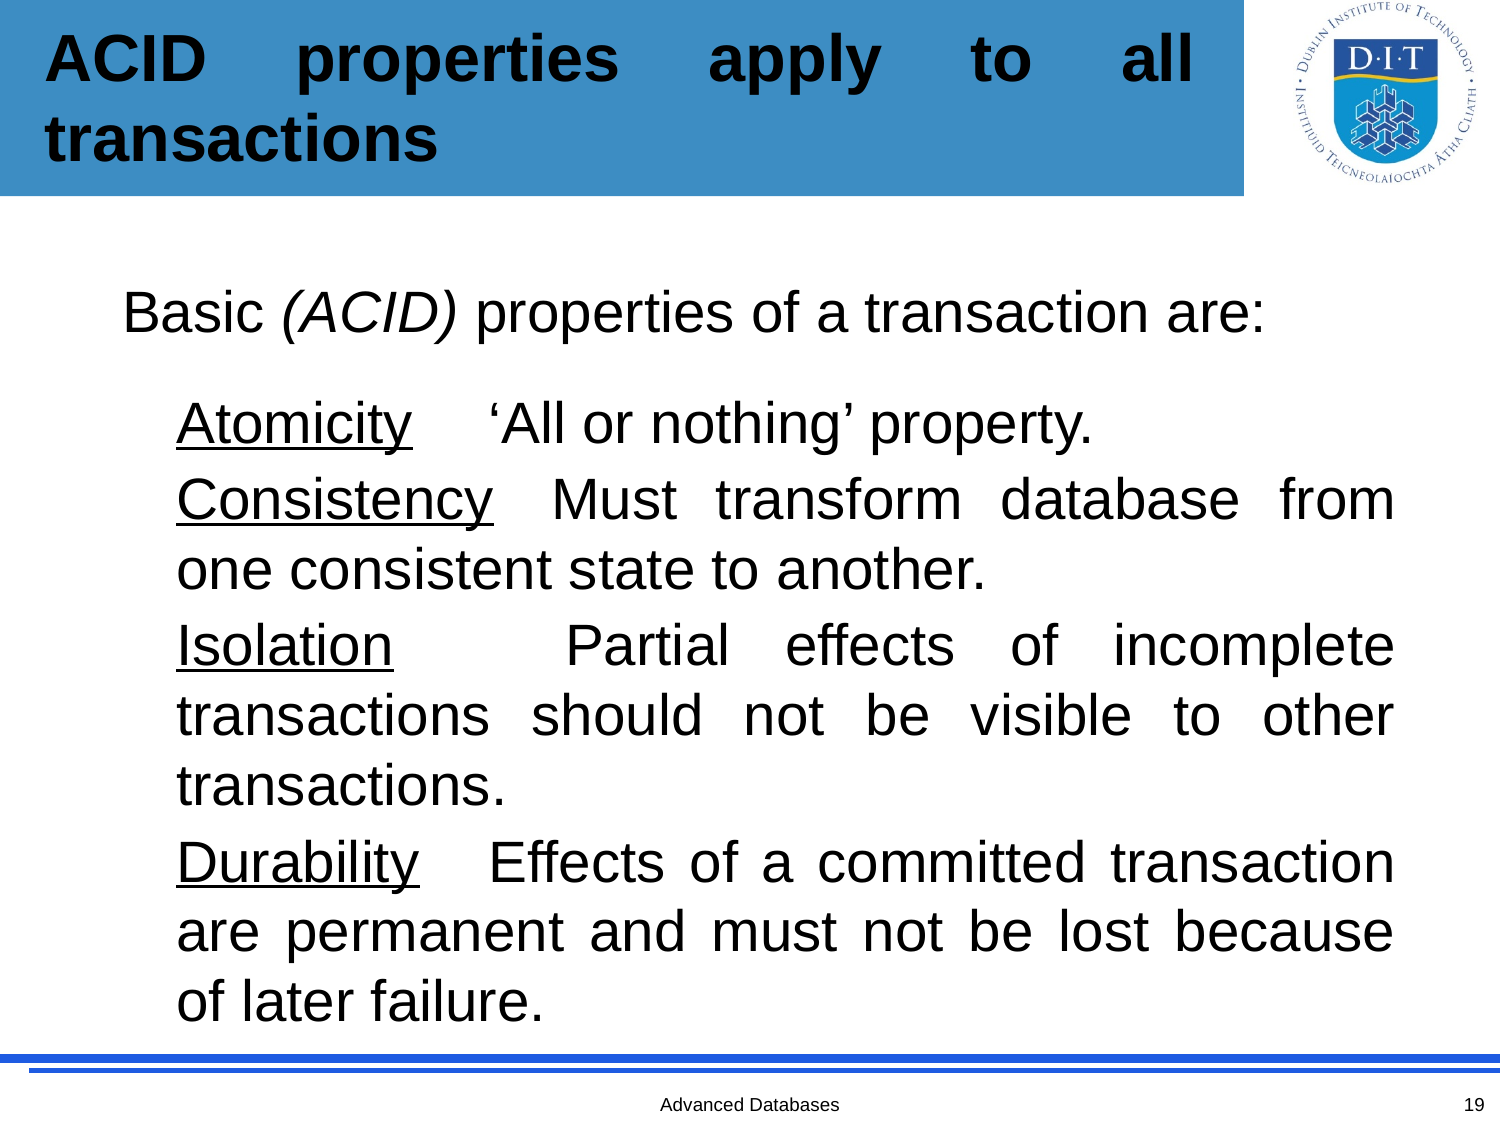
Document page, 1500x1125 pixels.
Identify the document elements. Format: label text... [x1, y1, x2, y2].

picture [1293, 0, 1478, 185]
slide_number 19 [1149, 1084, 1500, 1125]
text_box ACID properties apply to all transactions [29, 7, 1211, 189]
footer Advanced Databases [512, 1084, 988, 1125]
text_box Basic (ACID) properties of a transaction are: Atomicity ‘All or nothing’ property. Consistency Must transform database from one consistent state to another. Isolation Partial effects of incomplete transactions should not be visible to other transactions. Durability Effects of a committed transaction are permanent and must not be lost because of later failure. [86, 267, 1412, 943]
